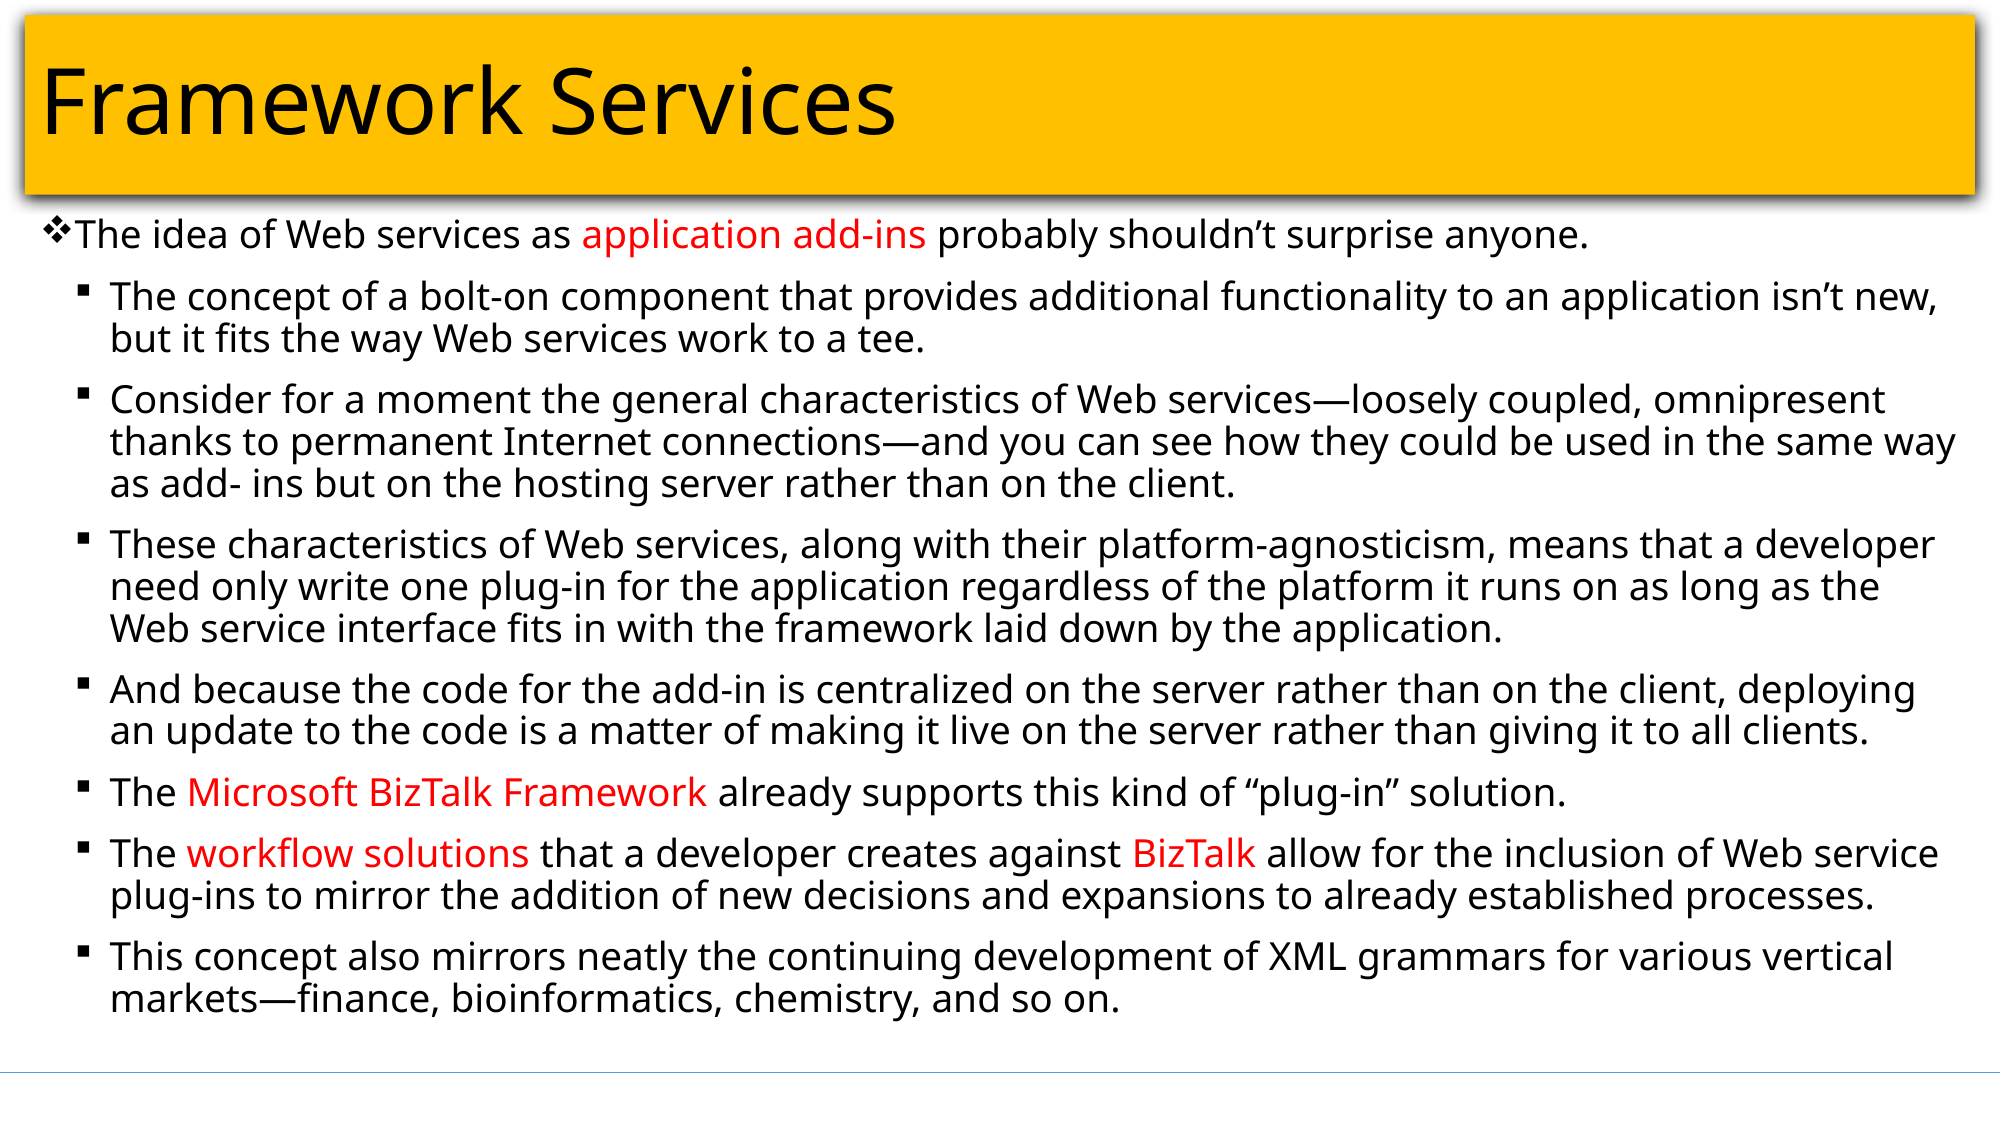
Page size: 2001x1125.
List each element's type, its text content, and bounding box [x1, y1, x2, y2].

title Framework Services [24, 14, 1975, 195]
list The idea of Web services as application add-ins probably shouldn’t surprise anyone. The concept of a bolt-on component that provides additional functionality to an application isn’t new, but it fits the way Web services work to a tee. Consider for a moment the general characteristics of Web services—loosely coupled, omnipresent thanks to permanent Internet connections—and you can see how they could be used in the same way as add- ins but on the hosting server rather than on the client. These characteristics of Web services, along with their platform-agnosticism, means that a developer need only write one plug-in for the application regardless of the platform it runs on as long as the Web service interface fits in with the framework laid down by the application. And because the code for the add-in is centralized on the server rather than on the client, deploying an update to the code is a matter of making it live on the server rather than giving it to all clients. The Microsoft BizTalk Framework already supports this kind of “plug-in” solution. The workflow solutions that a developer creates against BizTalk allow for the inclusion of Web service plug-ins to mirror the addition of new decisions and expansions to already established processes. This concept also mirrors neatly the continuing development of XML grammars for various vertical markets—finance, bioinformatics, chemistry, and so on. [24, 208, 1975, 1063]
